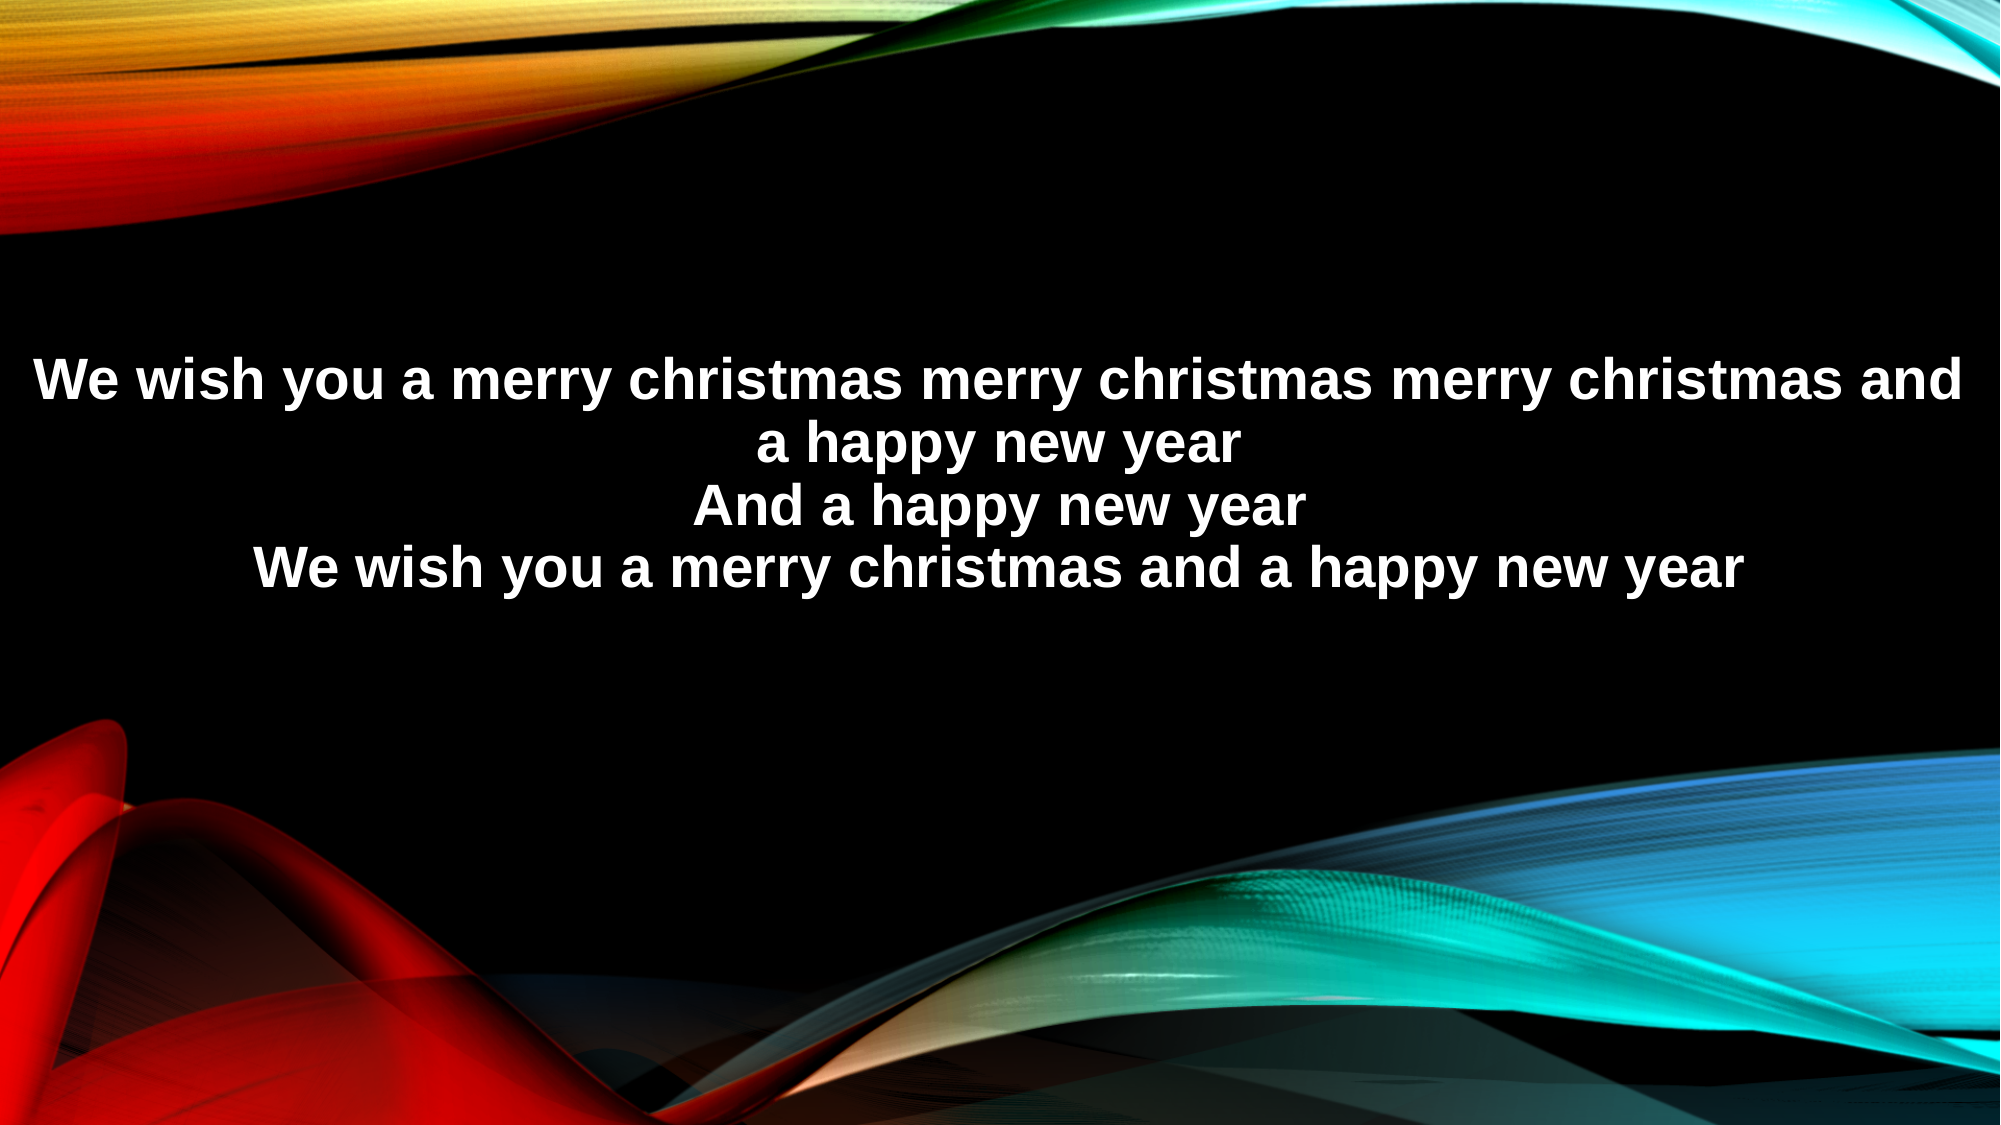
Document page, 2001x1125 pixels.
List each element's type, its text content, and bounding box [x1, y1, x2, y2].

subtitle We wish you a merry christmas merry christmas merry christmas and a happy new year And a happy new year We wish you a merry christmas and a happy new year [0, 0, 2000, 1125]
